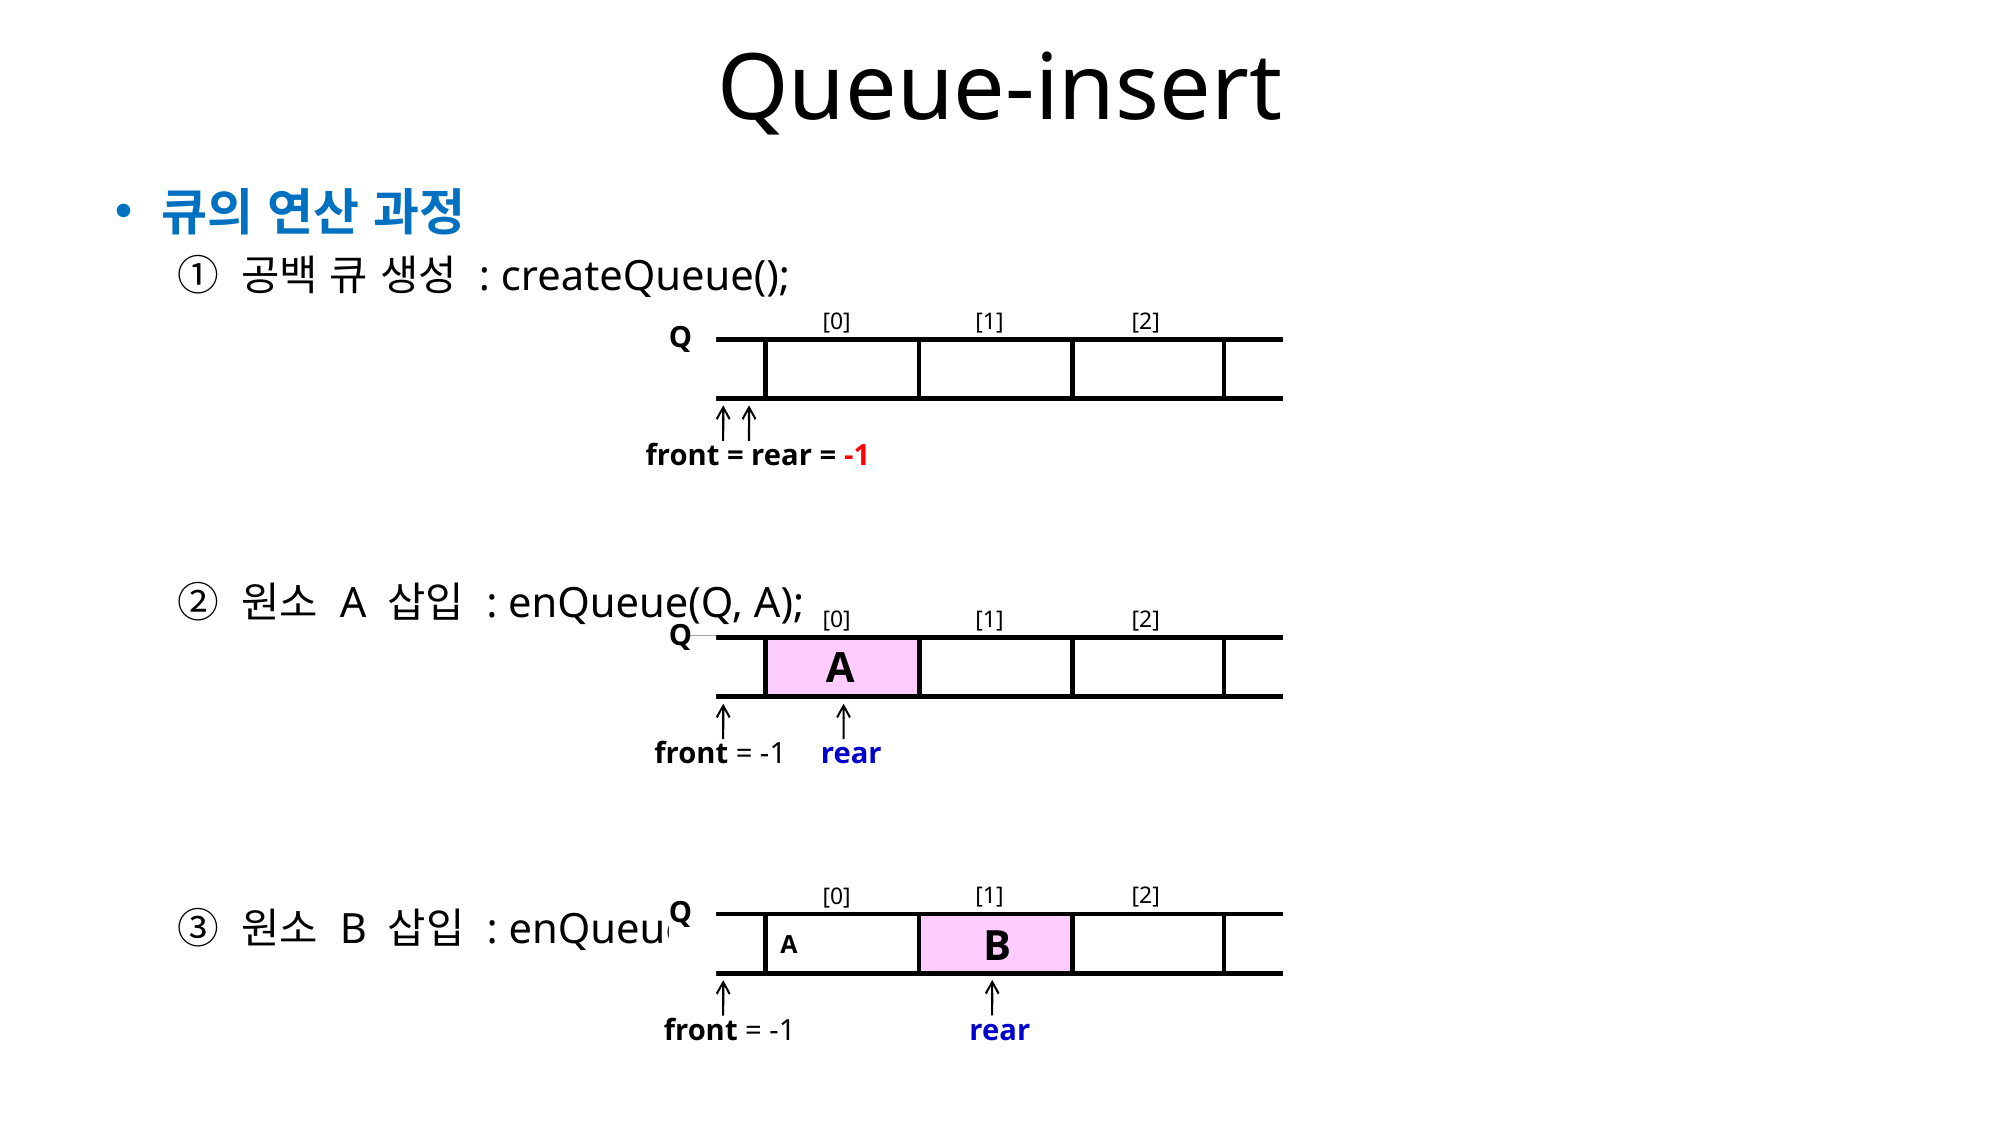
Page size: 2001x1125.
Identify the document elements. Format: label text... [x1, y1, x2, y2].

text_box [644, 873, 1319, 1055]
list 큐의 연산 과정 ① 공백 큐 생성 : createQueue(); ② 원소 A 삽입 : enQueue(Q, A); ③ 원소 B 삽입 : enQueue(Q, B); [99, 172, 1900, 1024]
title Queue-insert [99, 19, 1900, 147]
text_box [635, 596, 1319, 779]
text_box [623, 298, 1319, 480]
